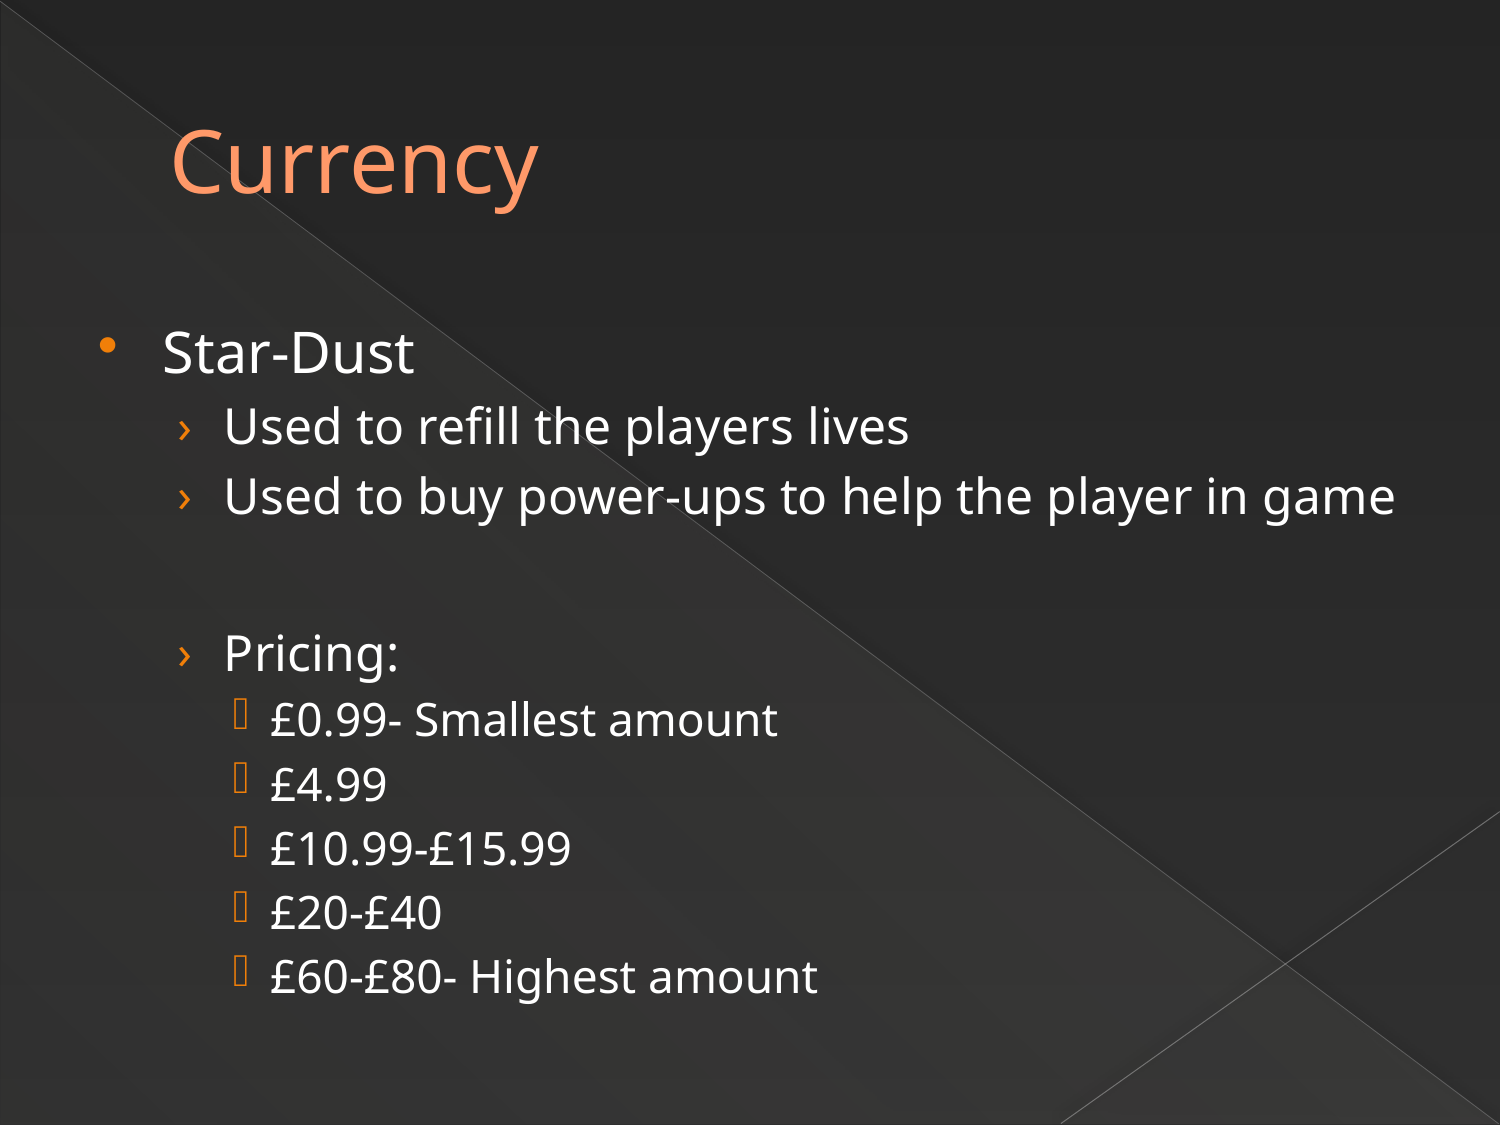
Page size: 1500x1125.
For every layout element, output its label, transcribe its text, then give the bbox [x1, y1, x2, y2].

title Currency [75, 43, 1425, 274]
list Star-Dust Used to refill the players lives Used to buy power-ups to help the player in game Pricing: £0.99- Smallest amount £4.99 £10.99-£15.99 £20-£40 £60-£80- Highest amount [75, 308, 1425, 1059]
